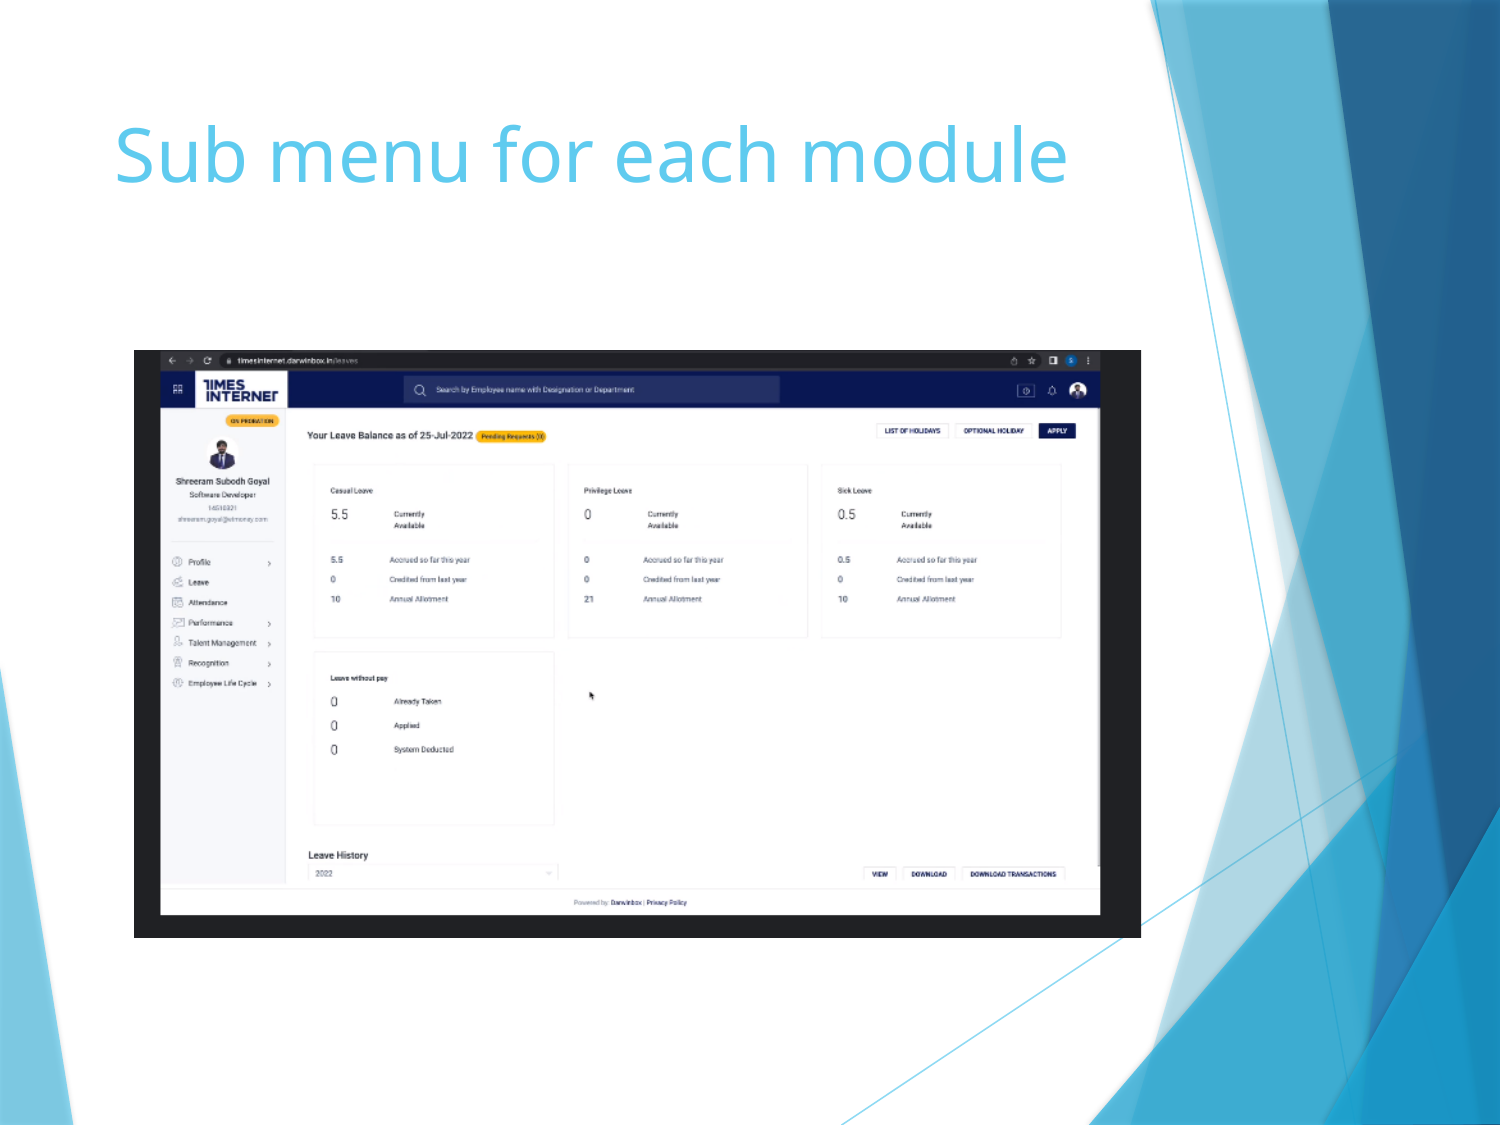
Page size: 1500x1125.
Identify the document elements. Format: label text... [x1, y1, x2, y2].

title Sub menu for each module [99, 99, 1142, 317]
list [133, 349, 1142, 938]
